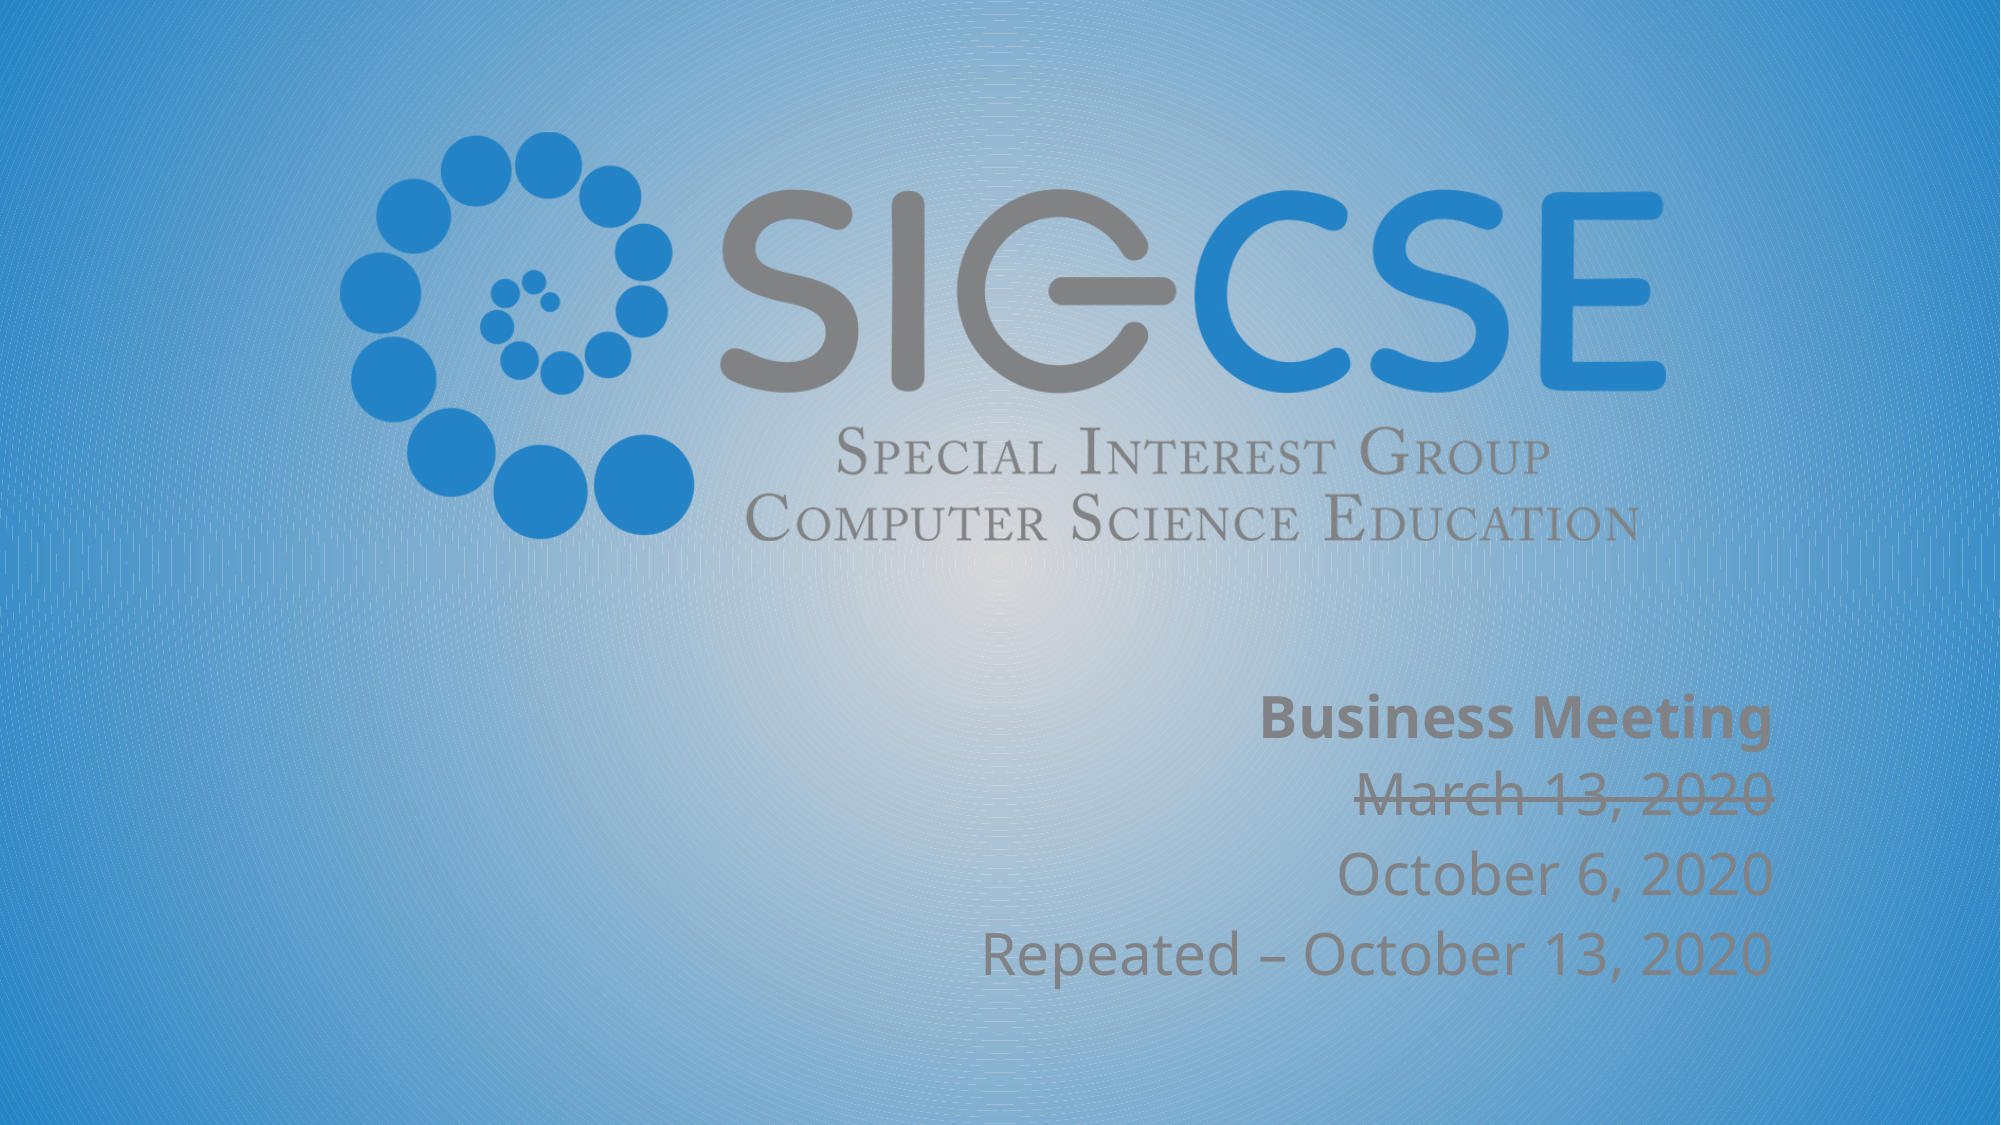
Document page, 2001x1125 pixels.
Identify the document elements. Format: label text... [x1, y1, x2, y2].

subtitle Business Meeting March 13, 2020 October 6, 2020 Repeated – October 13, 2020 [290, 673, 1791, 1001]
picture [262, 0, 1744, 674]
